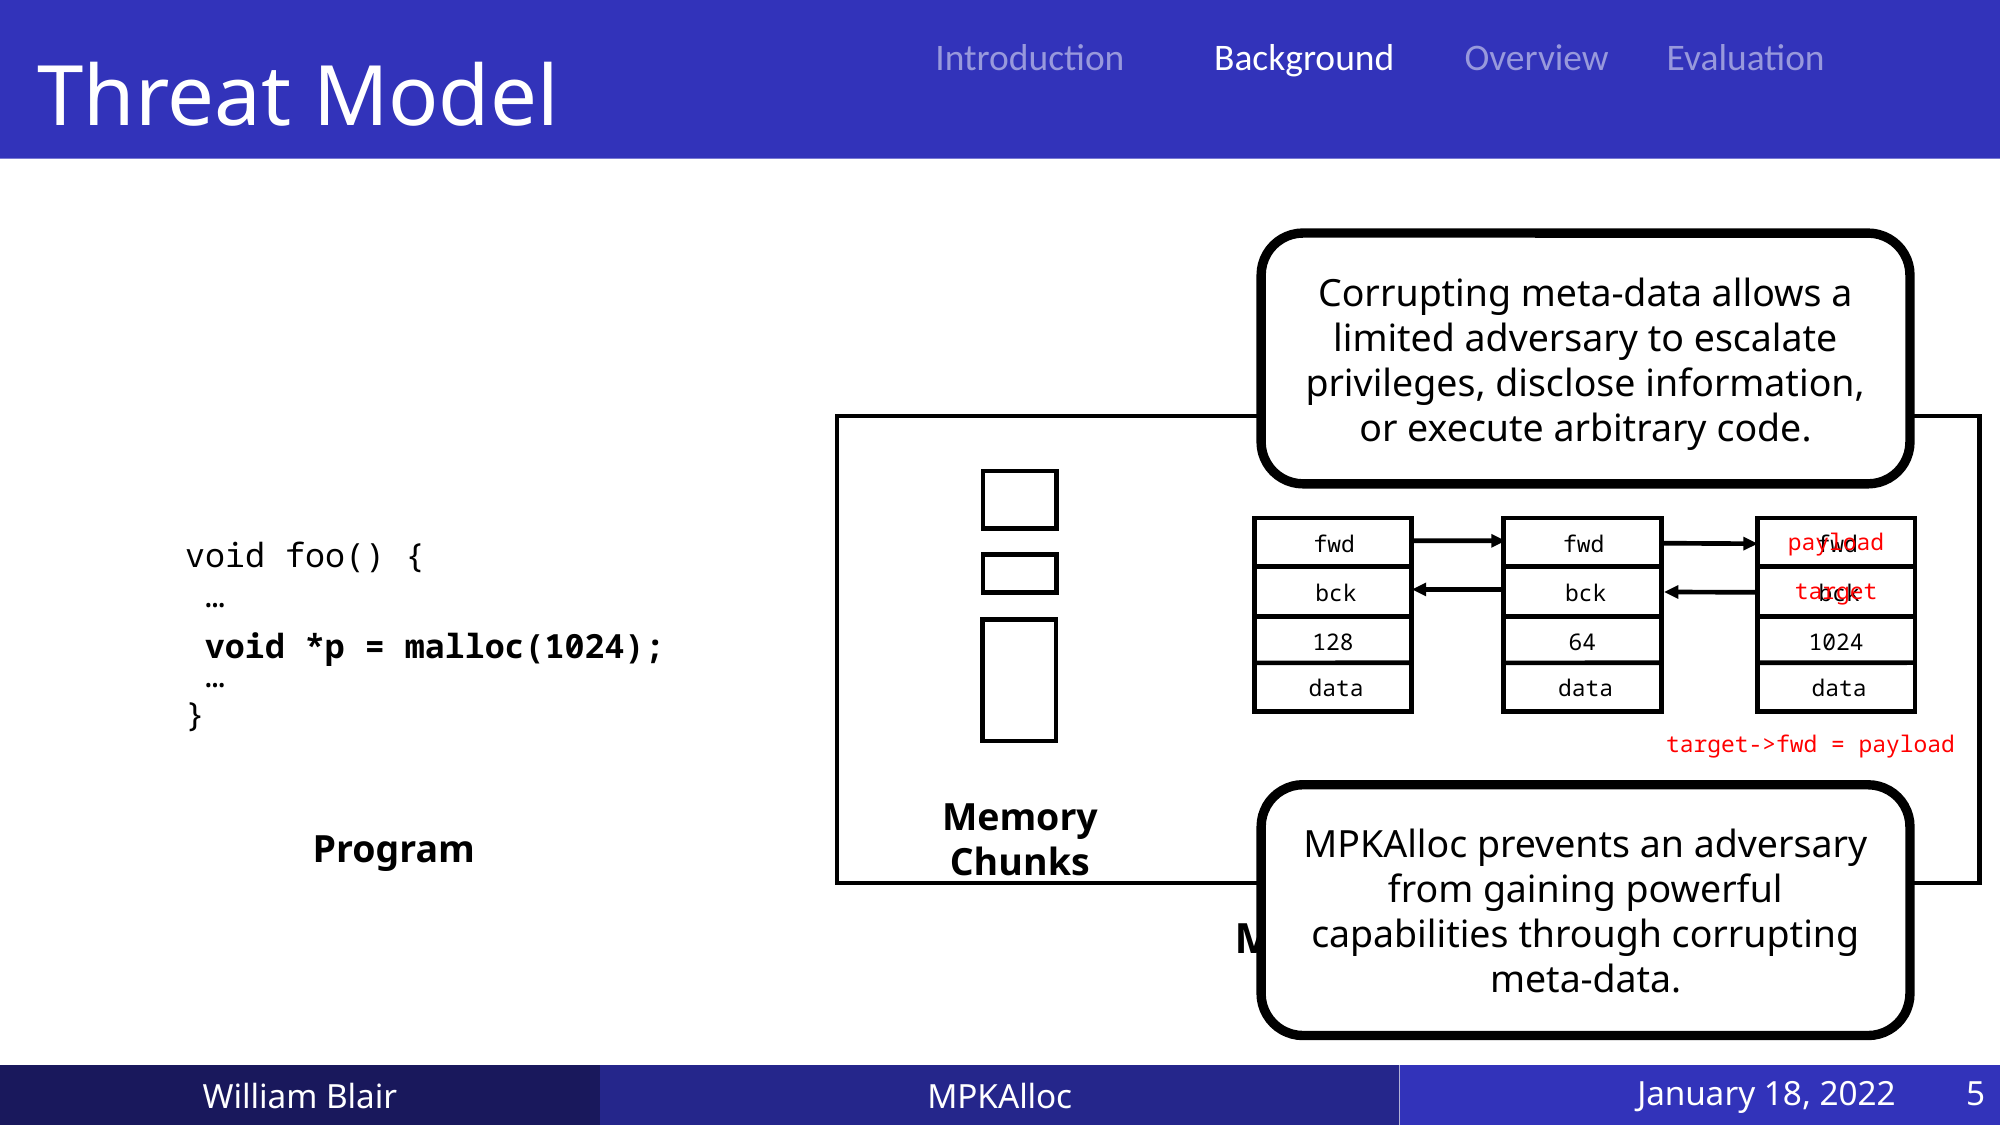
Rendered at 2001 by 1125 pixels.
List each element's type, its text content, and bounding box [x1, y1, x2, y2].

text_box void foo() { … … } [170, 526, 640, 617]
text_box void *p = malloc(1024); [170, 617, 686, 673]
text_box target [1757, 569, 1915, 612]
text_box target->fwd = payload [1641, 722, 1980, 765]
text_box [836, 415, 1981, 884]
text_box Background [1187, 25, 1399, 86]
text_box MPKAlloc prevents an adversary from gaining powerful capabilities through corrupting meta-data. [1260, 783, 1911, 1037]
text_box Overview [1399, 25, 1608, 86]
slide_number William Blair [0, 1065, 600, 1125]
slide_number 5 [1400, 1065, 2000, 1125]
title Threat Model [0, 0, 2000, 159]
text_box Program [198, 817, 590, 878]
text_box payload [1757, 519, 1915, 563]
text_box Memory Chunks [866, 884, 1174, 891]
text_box Corrupting meta-data allows a limited adversary to escalate privileges, disclose information, or execute arbitrary code. [1260, 231, 1911, 485]
text_box Introduction [912, 25, 1147, 86]
text_box Memory Allocator [1116, 904, 1260, 970]
text_box Evaluation [1608, 25, 1883, 86]
text_box void foo() { … … } [170, 673, 640, 741]
footer MPKAlloc [600, 1065, 1400, 1125]
